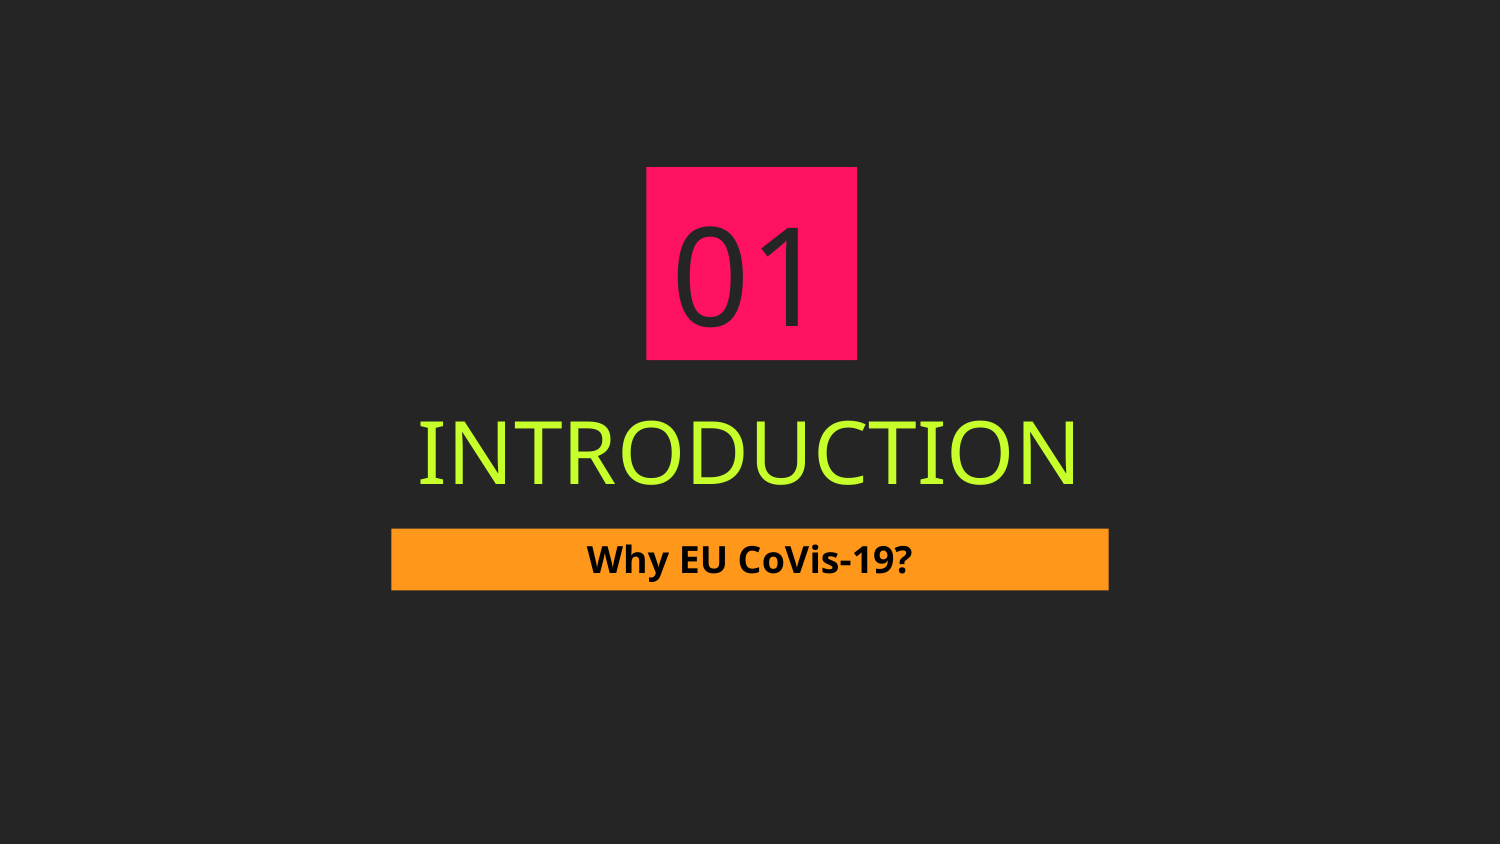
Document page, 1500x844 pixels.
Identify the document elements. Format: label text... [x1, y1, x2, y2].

text_box [646, 167, 857, 361]
text_box [391, 528, 1109, 591]
title INTRODUCTION [352, 381, 1148, 521]
text_box 01 [644, 173, 856, 371]
